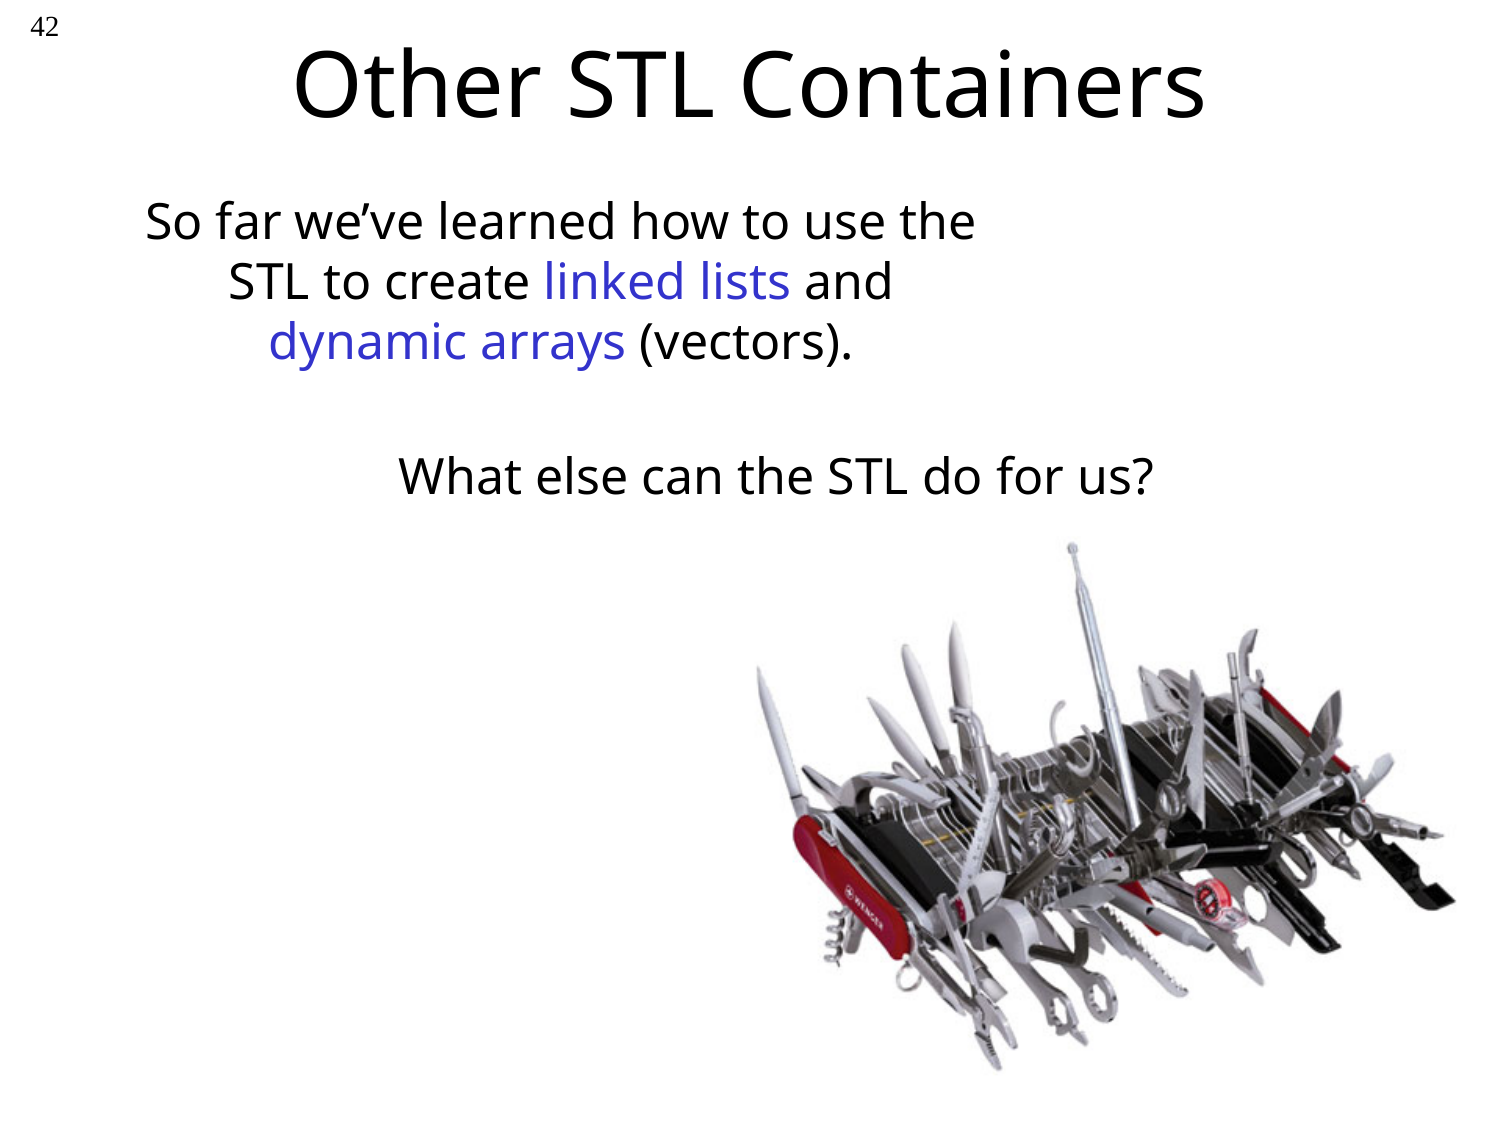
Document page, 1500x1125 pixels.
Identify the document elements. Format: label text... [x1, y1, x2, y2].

slide_number 42 [0, 0, 75, 75]
text_box So far we’ve learned how to use the STL to create linked lists and dynamic arrays (vectors). [109, 182, 1013, 378]
picture [718, 524, 1500, 1088]
title Other STL Containers [112, 0, 1388, 175]
text_box What else can the STL do for us? [324, 437, 1229, 513]
